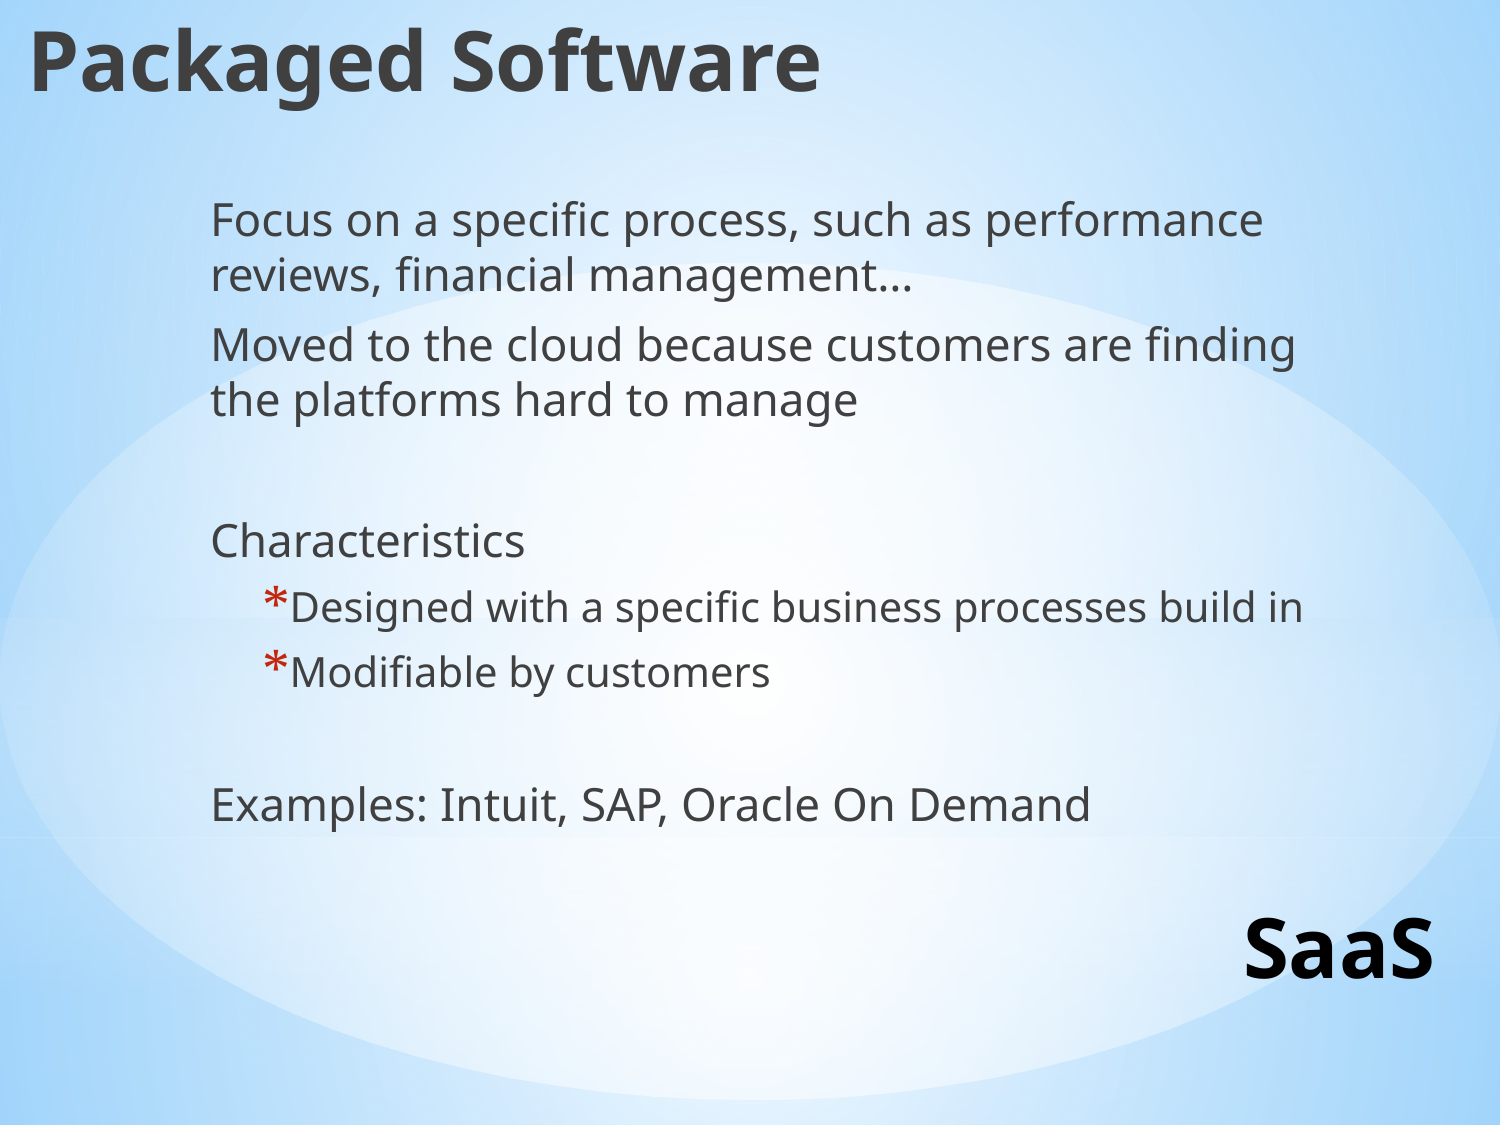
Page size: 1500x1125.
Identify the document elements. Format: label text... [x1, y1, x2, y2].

title SaaS [50, 887, 1450, 1075]
list Focus on a specific process, such as performance reviews, financial management… Moved to the cloud because customers are finding the platforms hard to manage Characteristics Designed with a specific business processes build in Modifiable by customers Examples: Intuit, SAP, Oracle On Demand [187, 189, 1375, 876]
text_box Packaged Software [4, 1, 1405, 189]
